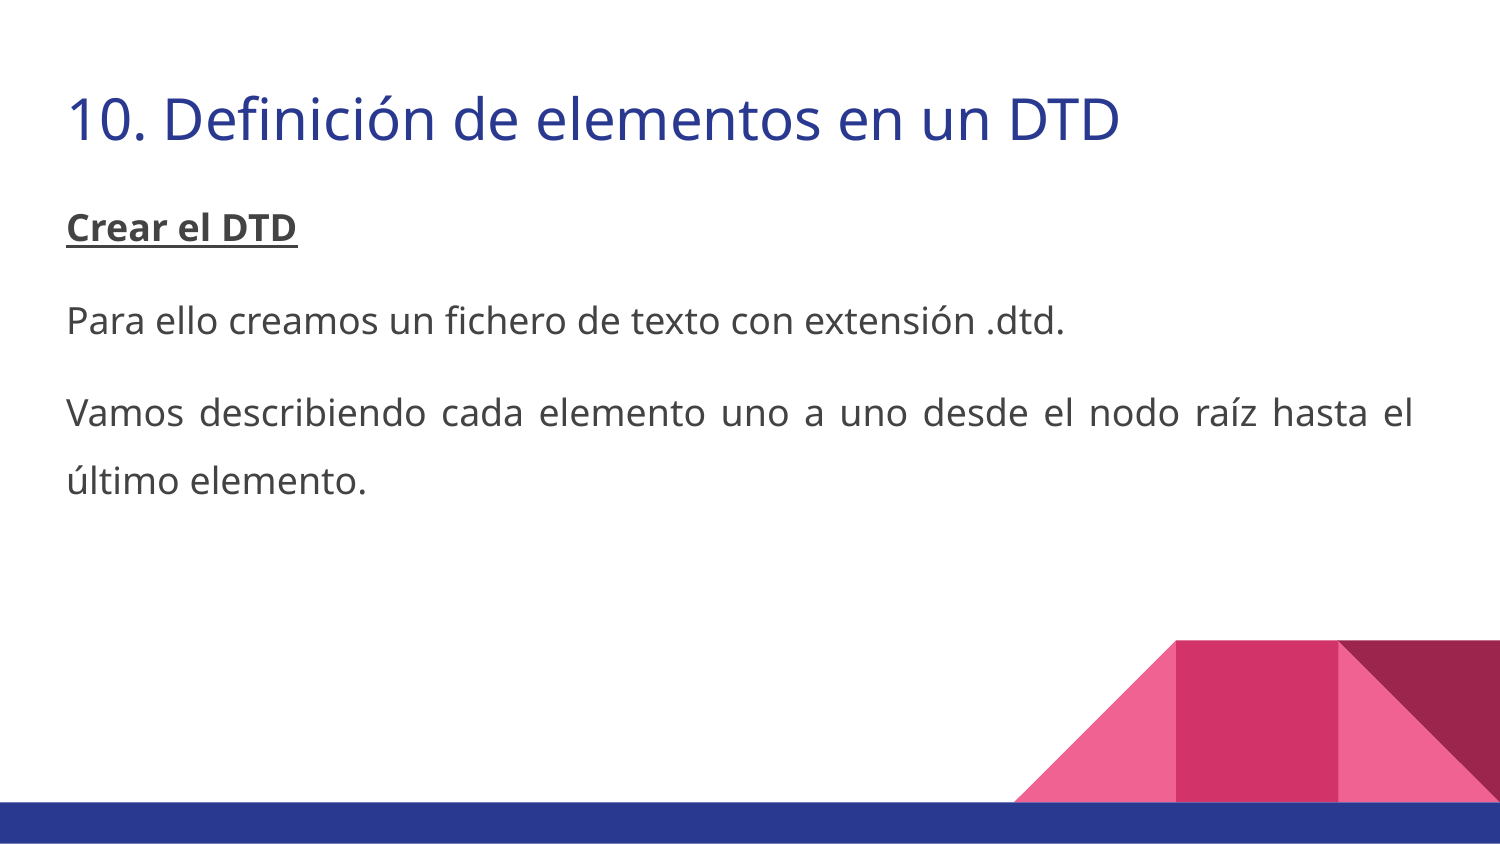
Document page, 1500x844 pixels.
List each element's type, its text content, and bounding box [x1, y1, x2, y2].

list Crear el DTD Para ello creamos un fichero de texto con extensión .dtd. Vamos describiendo cada elemento uno a uno desde el nodo raíz hasta el último elemento. [51, 166, 1431, 585]
title 10. Definición de elementos en un DTD [51, 67, 1449, 167]
